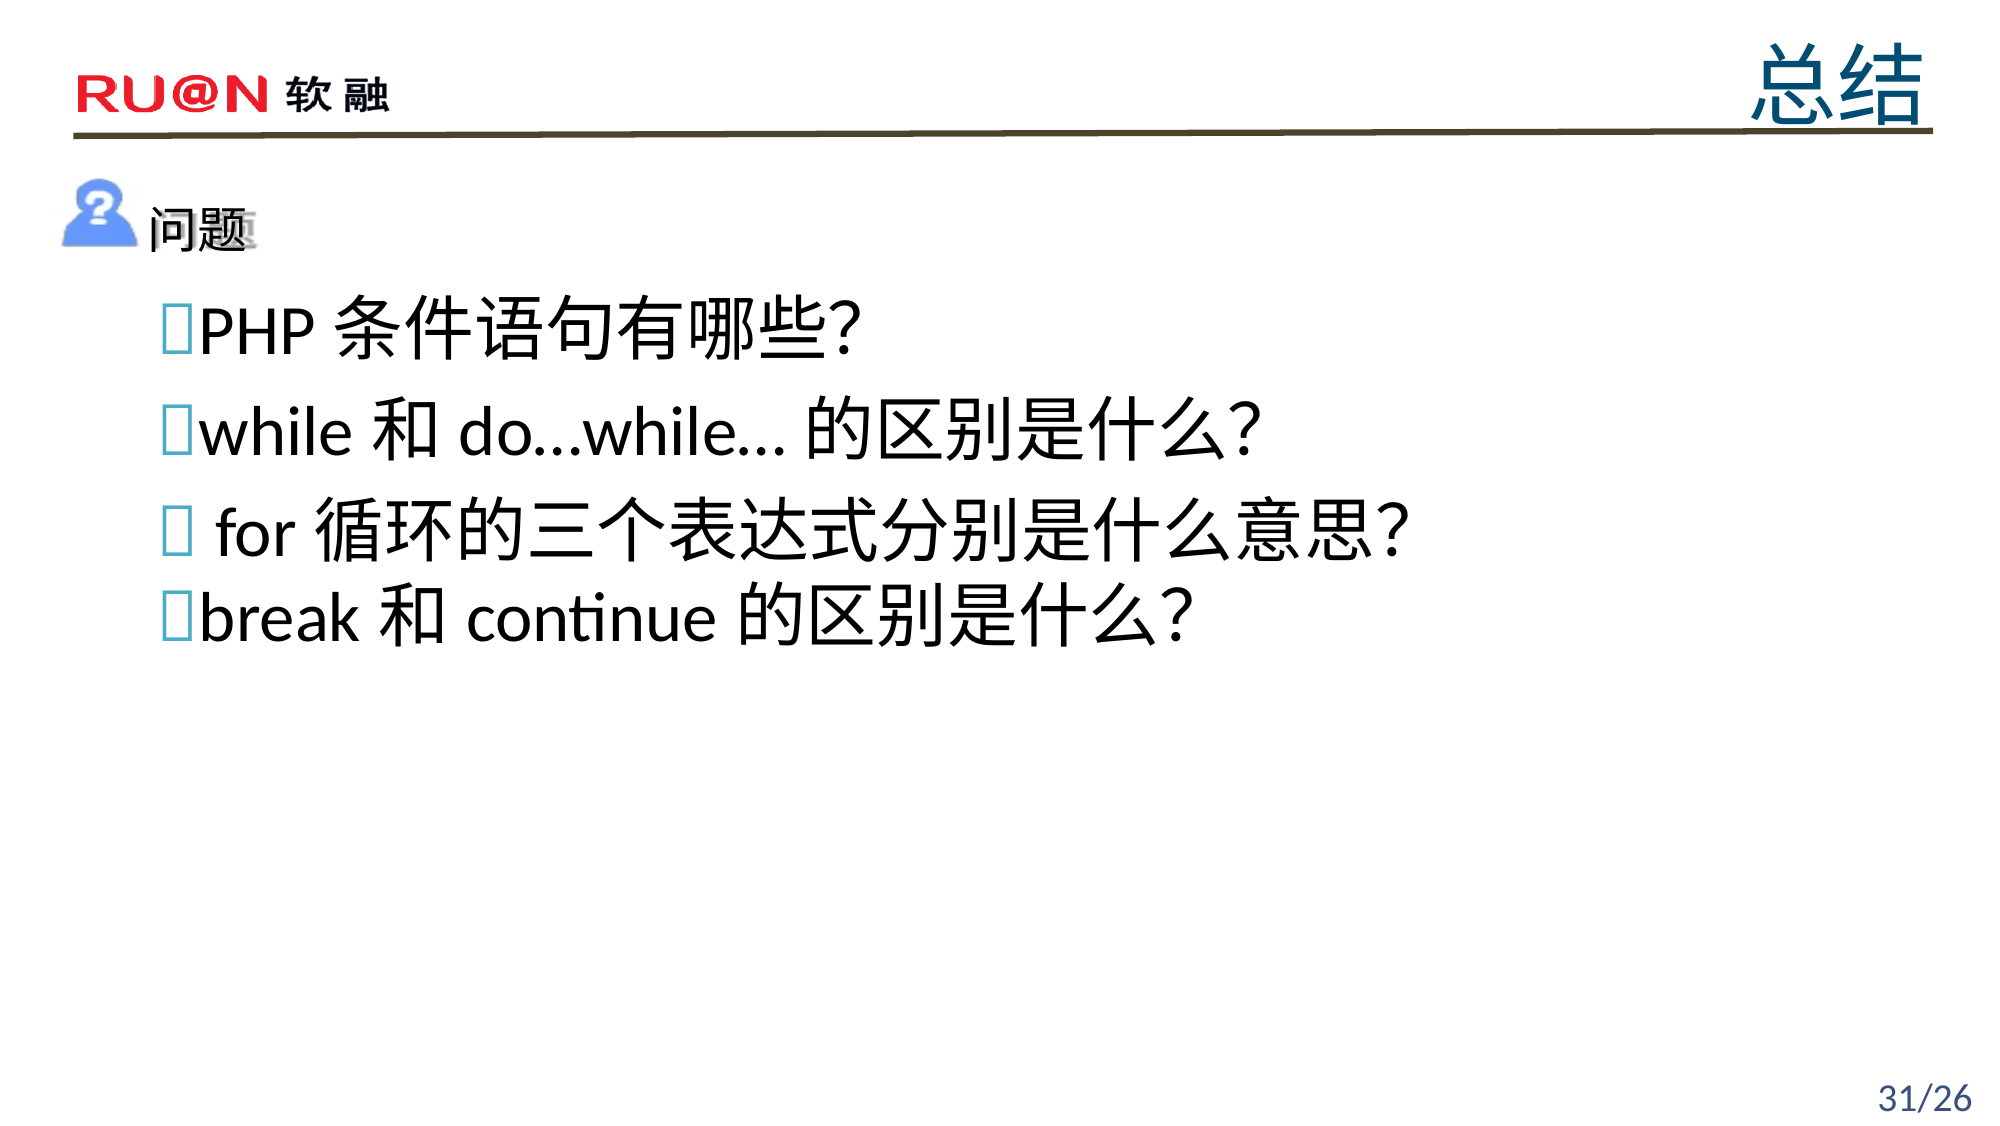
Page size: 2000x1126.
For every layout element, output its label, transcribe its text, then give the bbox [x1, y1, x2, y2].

slide_number 31/26 [1524, 1065, 1991, 1126]
picture [49, 174, 298, 263]
text_box PHP条件语句有哪些？ while和do…while…的区别是什么？  for循环的三个表达式分别是什么意思？ break和continue的区别是什么？ [156, 293, 1447, 665]
picture [77, 74, 392, 113]
text_box 总结 [1747, 45, 1927, 146]
